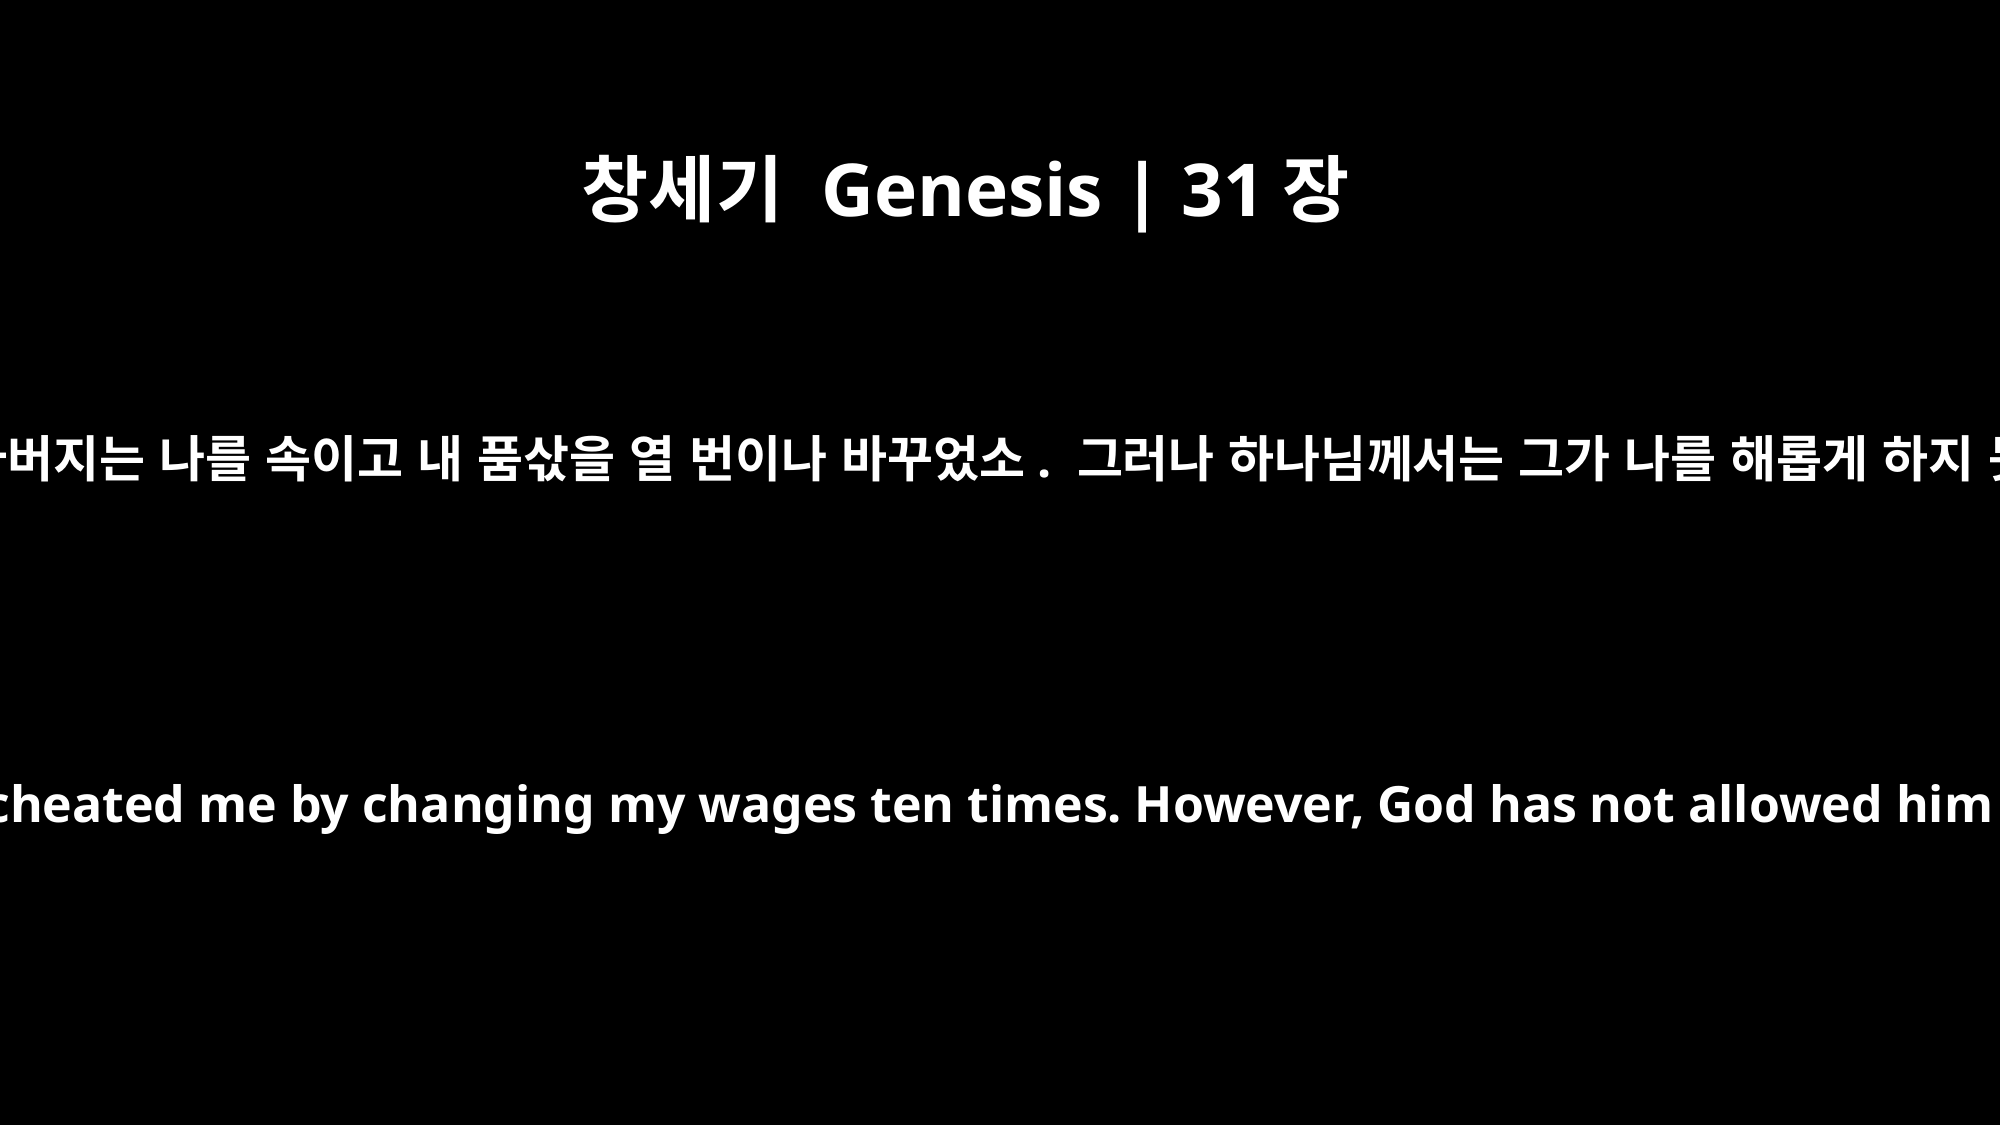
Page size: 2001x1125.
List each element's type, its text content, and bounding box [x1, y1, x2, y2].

text_box 창세기 Genesis | 31장 [566, 136, 1365, 239]
text_box 7 그러나 당신들의 아버지는 나를 속이고 내 품삯을 열 번이나 바꾸었소. 그러나 하나님께서는 그가 나를 해롭게 하지 못하게 하셨소. [0, 359, 2000, 495]
text_box yet your father has cheated me by changing my wages ten times. However, God has not allowed him to harm me. [0, 764, 2000, 840]
